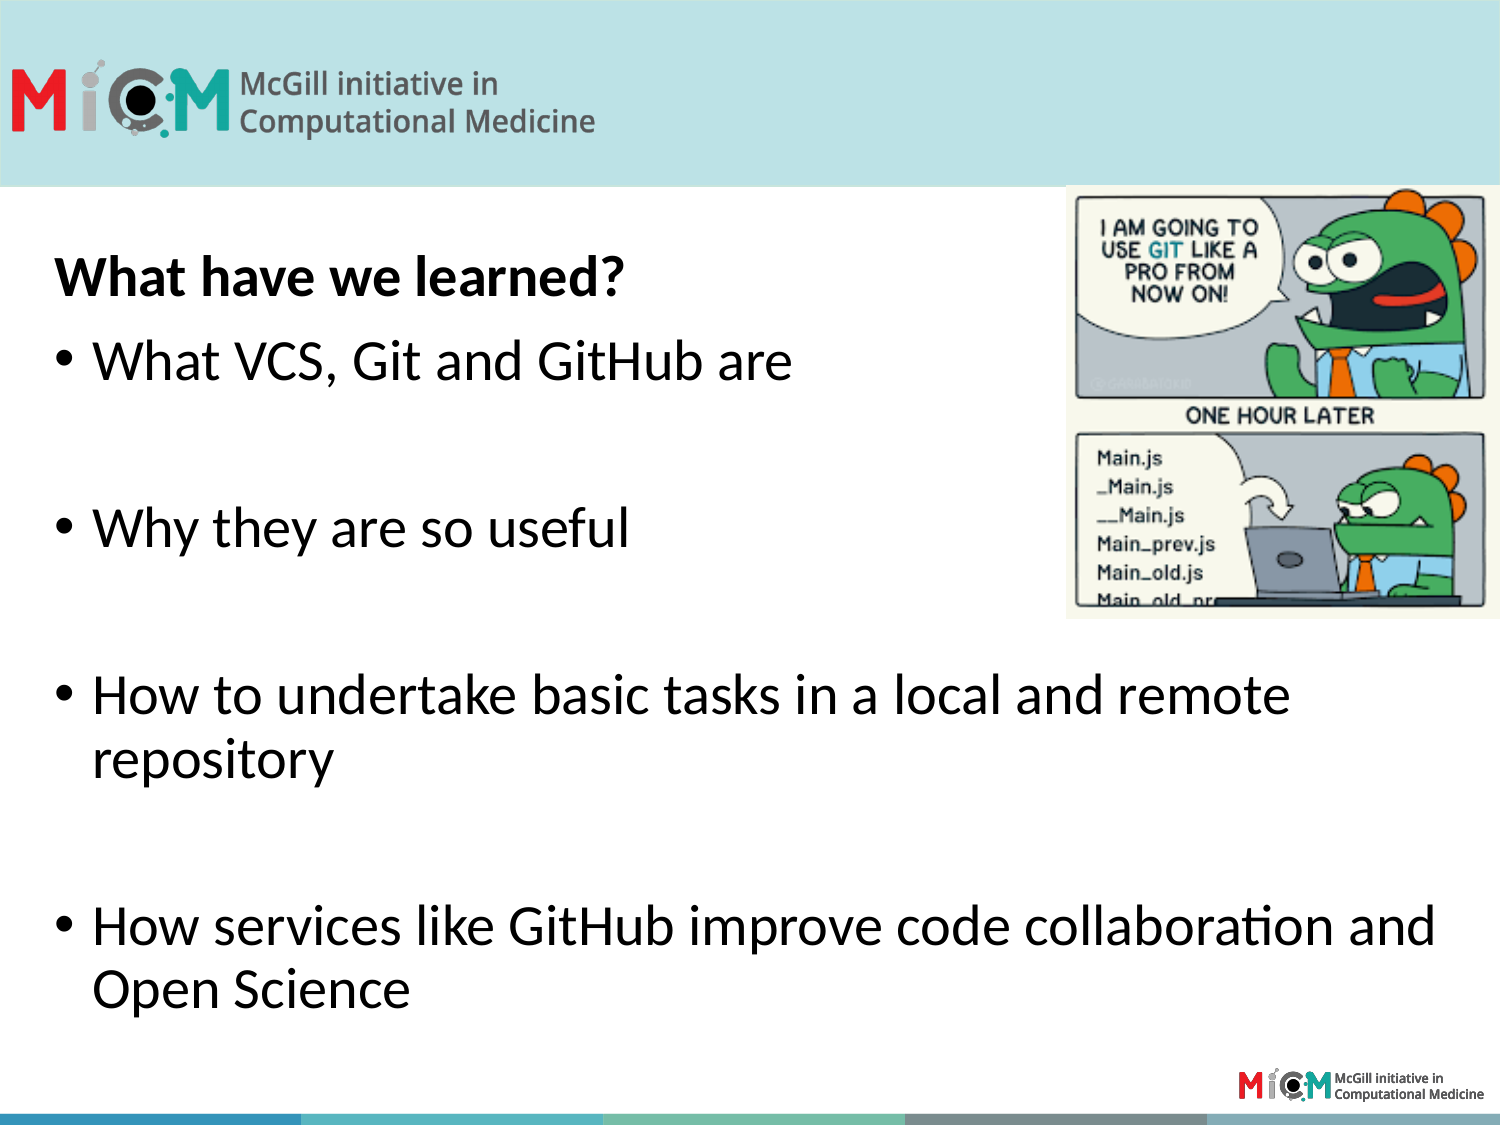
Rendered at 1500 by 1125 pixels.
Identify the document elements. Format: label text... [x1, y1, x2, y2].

picture [0, 19, 634, 187]
picture [1066, 185, 1500, 619]
list What have we learned? What VCS, Git and GitHub are Why they are so useful How to undertake basic tasks in a local and remote repository How services like GitHub improve code collaboration and Open Science [39, 238, 1461, 1047]
picture [1211, 1051, 1500, 1122]
